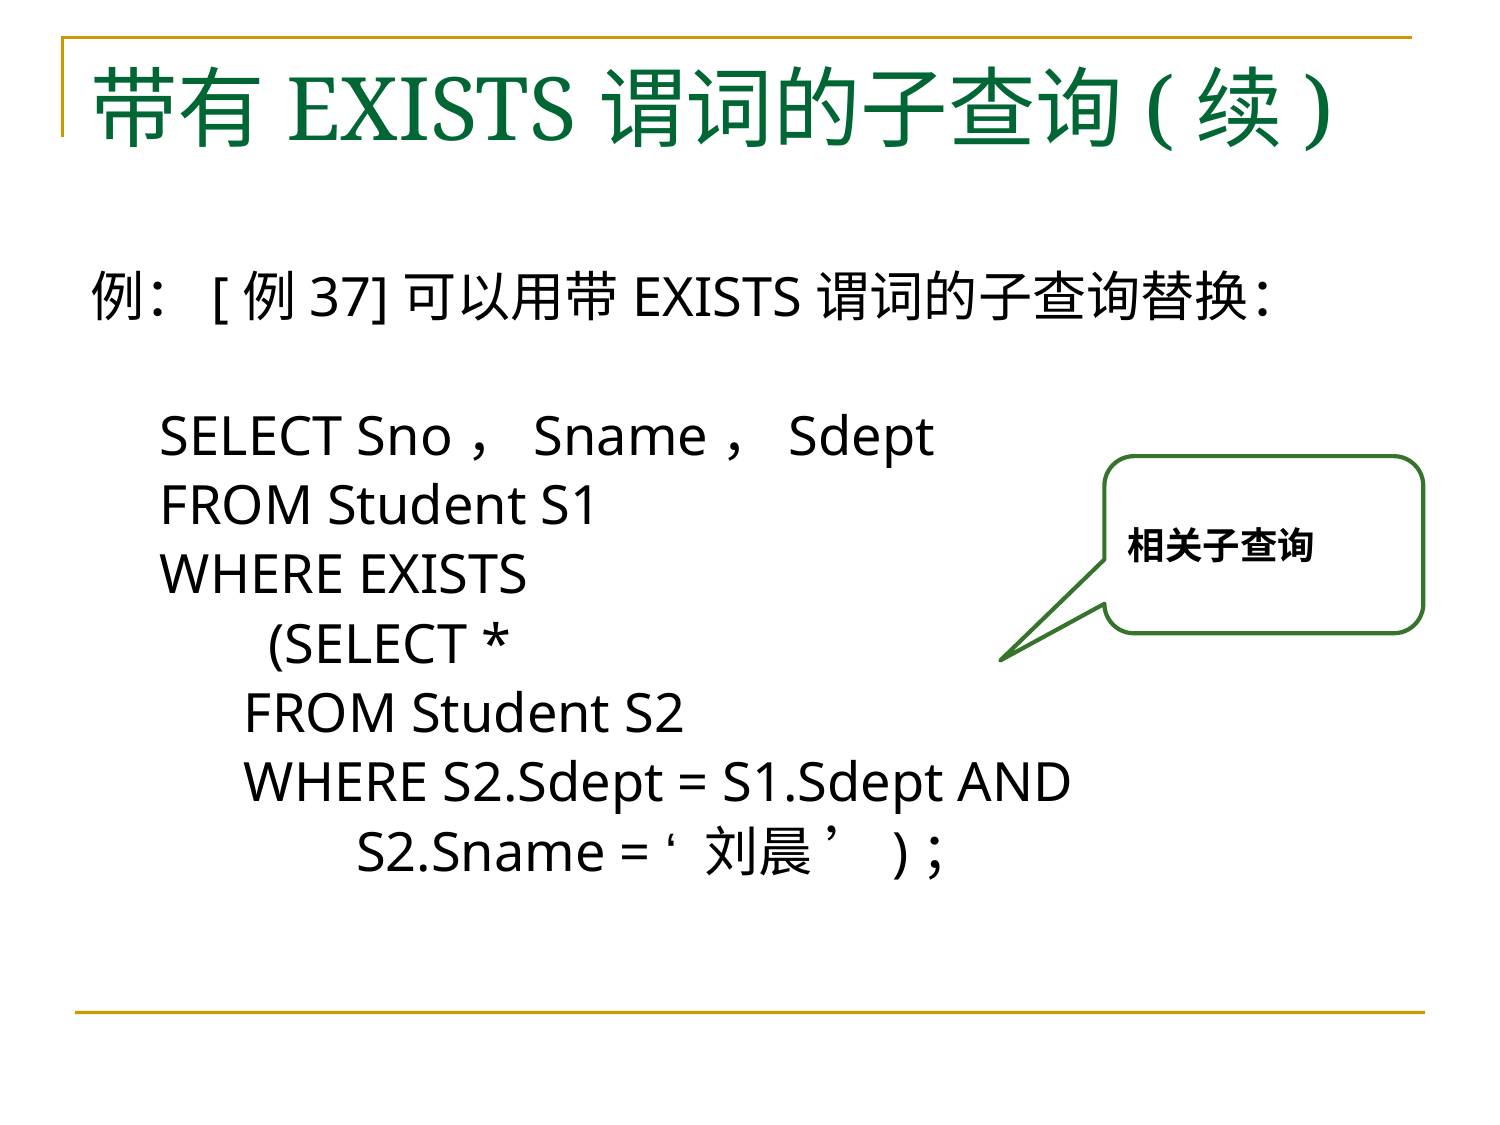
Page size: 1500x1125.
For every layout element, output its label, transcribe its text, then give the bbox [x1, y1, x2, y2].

text_box 相关子查询 [998, 454, 1426, 663]
title 带有EXISTS谓词的子查询(续) [75, 45, 1425, 233]
list 例：[例37]可以用带EXISTS谓词的子查询替换： SELECT Sno，Sname，Sdept FROM Student S1 WHERE EXISTS (SELECT * FROM Student S2 WHERE S2.Sdept = S1.Sdept AND S2.Sname = ‘ 刘晨 ’)； [75, 262, 1425, 1006]
